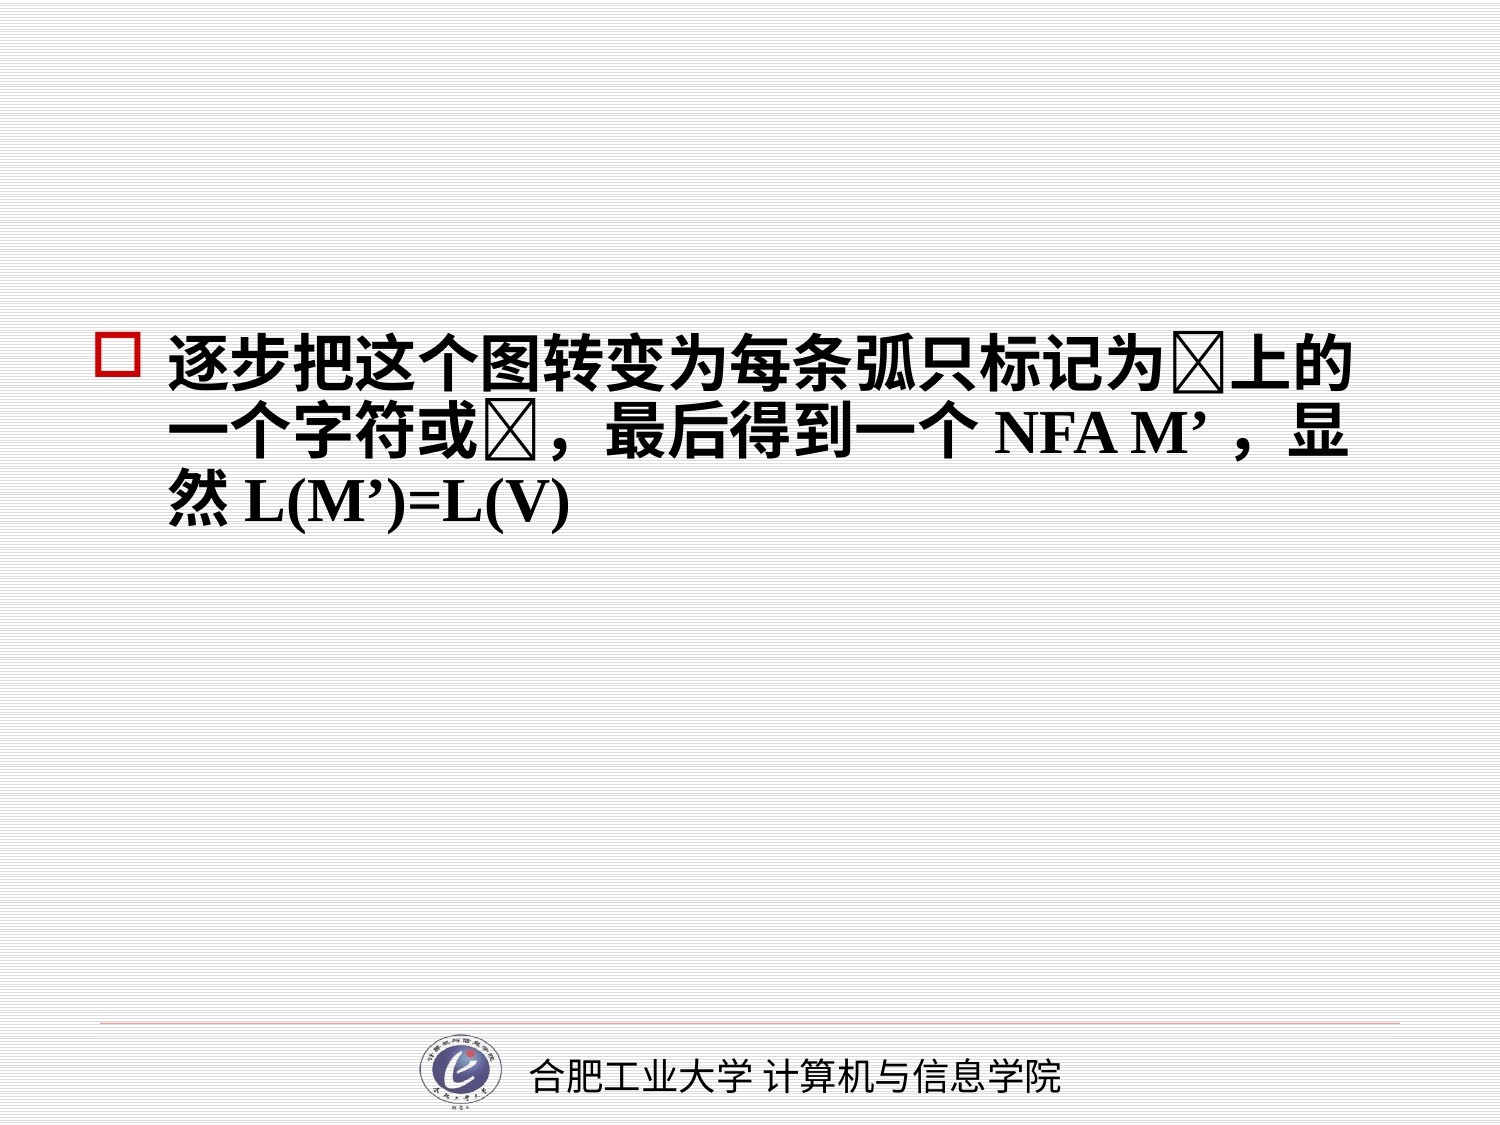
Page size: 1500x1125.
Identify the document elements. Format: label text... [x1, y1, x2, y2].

list 逐步把这个图转变为每条弧只标记为上的一个字符或，最后得到一个NFA M’，显然L(M’)=L(V) [74, 324, 1426, 550]
text_box [124, 575, 1400, 925]
slide_number [1116, 1023, 1442, 1102]
